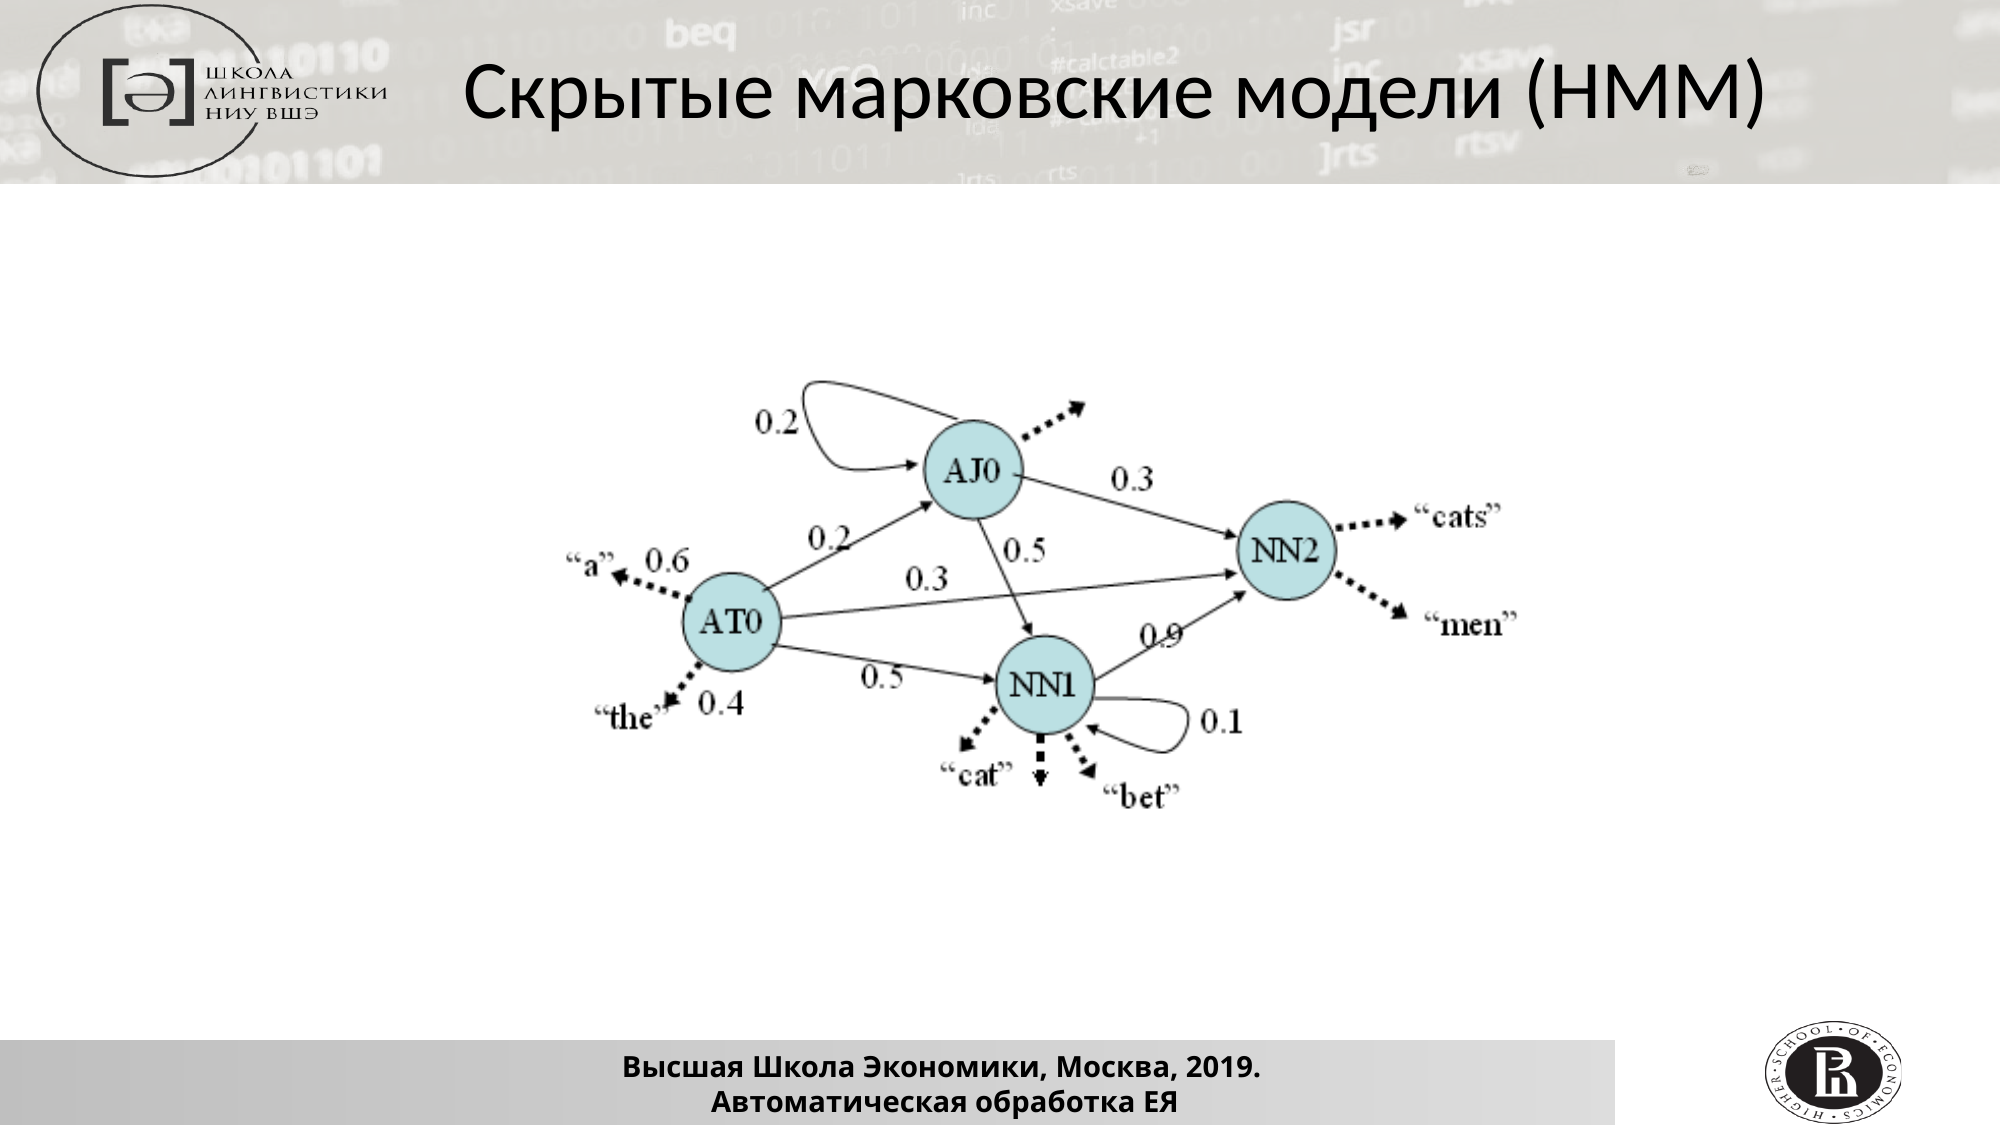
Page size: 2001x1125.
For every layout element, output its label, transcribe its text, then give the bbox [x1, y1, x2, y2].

picture [562, 361, 1521, 813]
text_box Скрытые марковские модели (HMM) [404, 0, 1828, 170]
picture [31, 0, 387, 181]
picture [1765, 1021, 1902, 1125]
